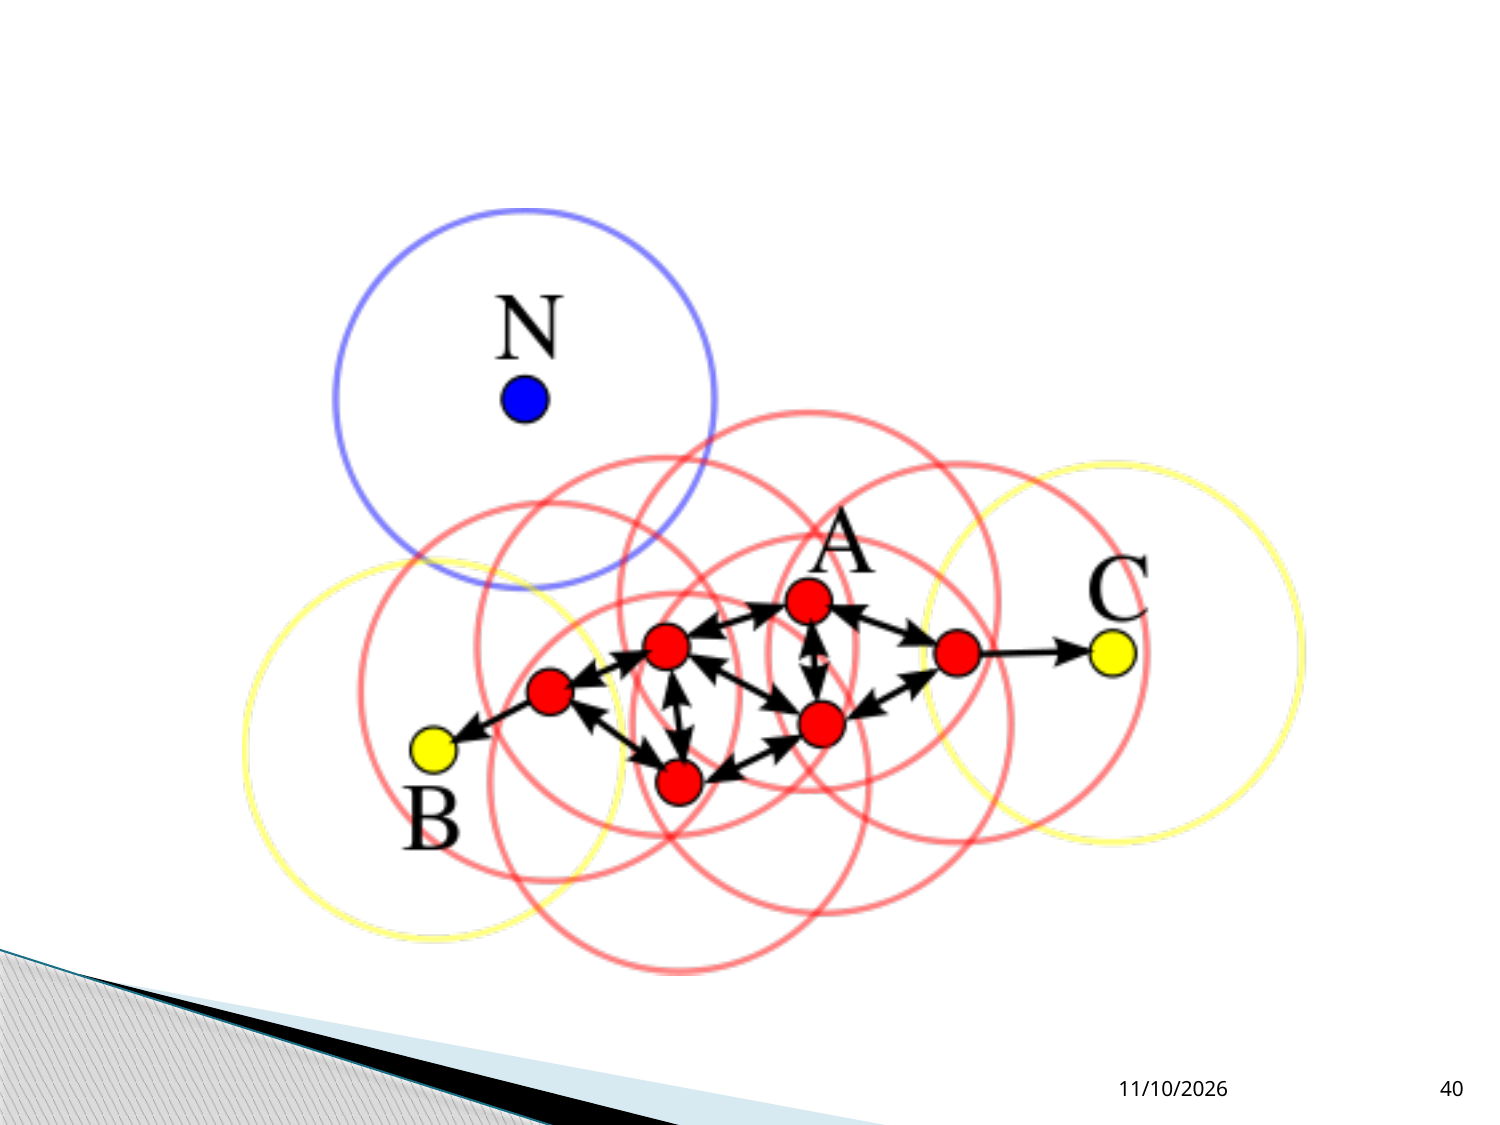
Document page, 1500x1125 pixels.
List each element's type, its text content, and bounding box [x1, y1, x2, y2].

picture [241, 207, 1309, 977]
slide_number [1103, 1051, 1418, 1112]
slide_number 40 [1418, 1051, 1479, 1112]
